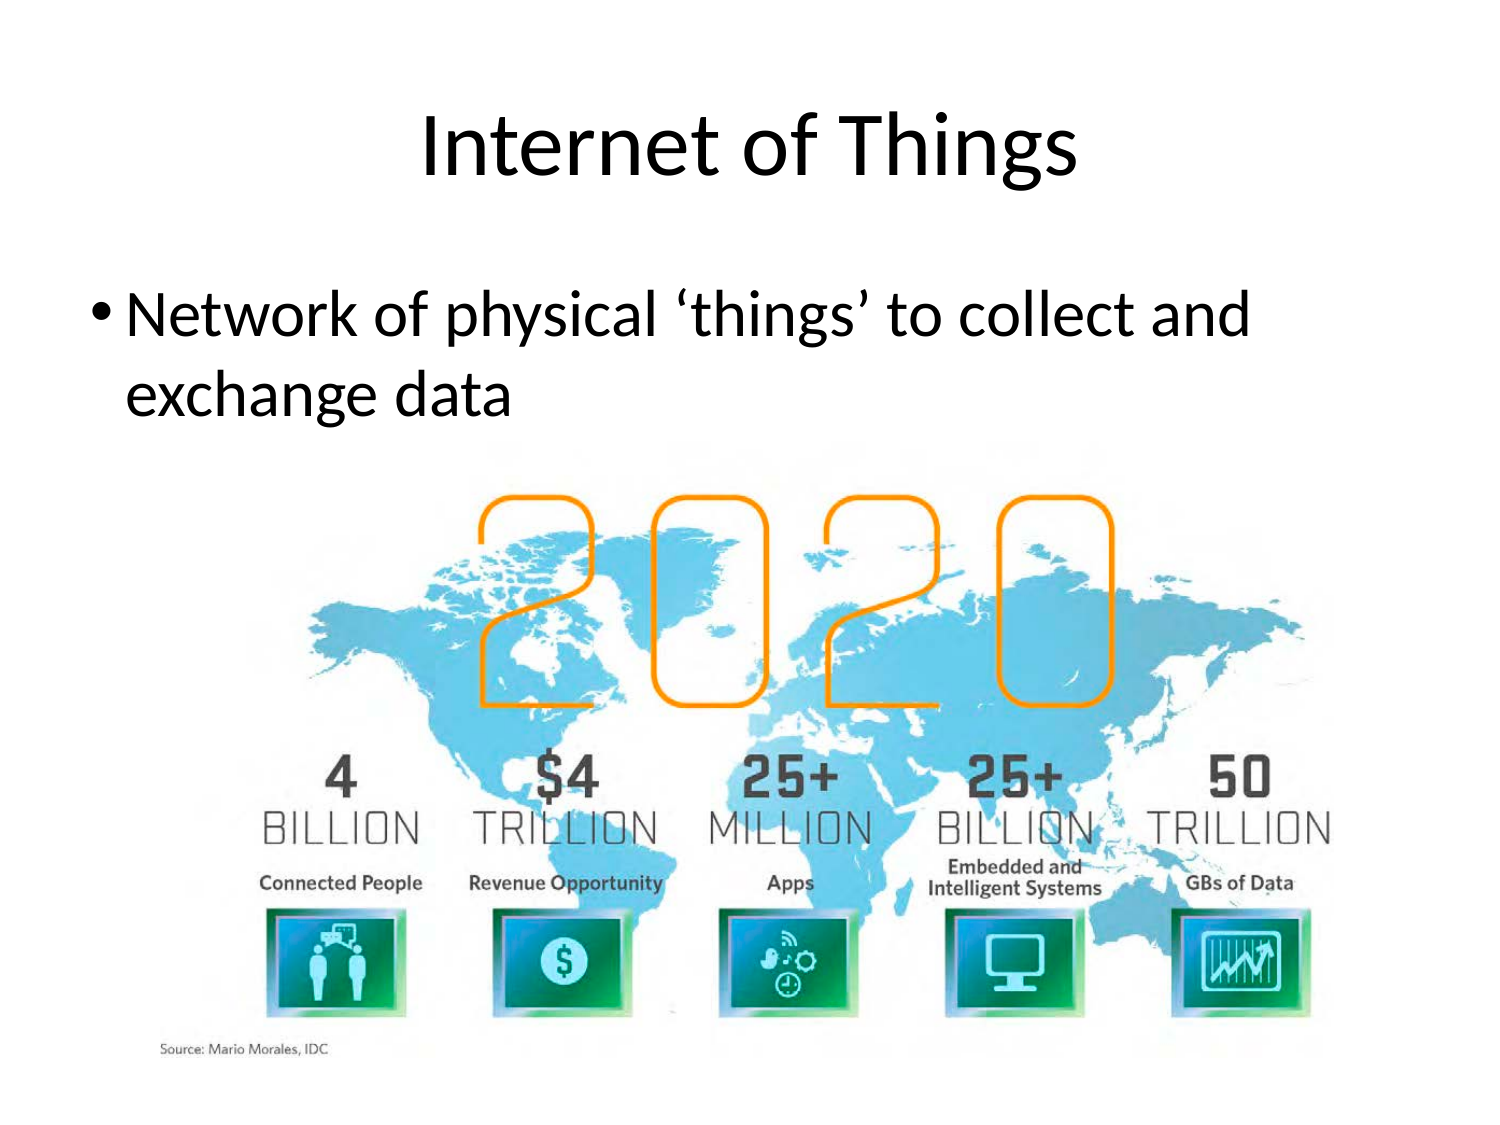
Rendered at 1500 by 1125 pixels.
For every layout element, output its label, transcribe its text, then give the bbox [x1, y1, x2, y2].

picture [159, 441, 1334, 1058]
text_box Network of physical ‘things’ to collect and exchange data [75, 262, 1425, 1005]
text_box Internet of Things [75, 45, 1425, 233]
